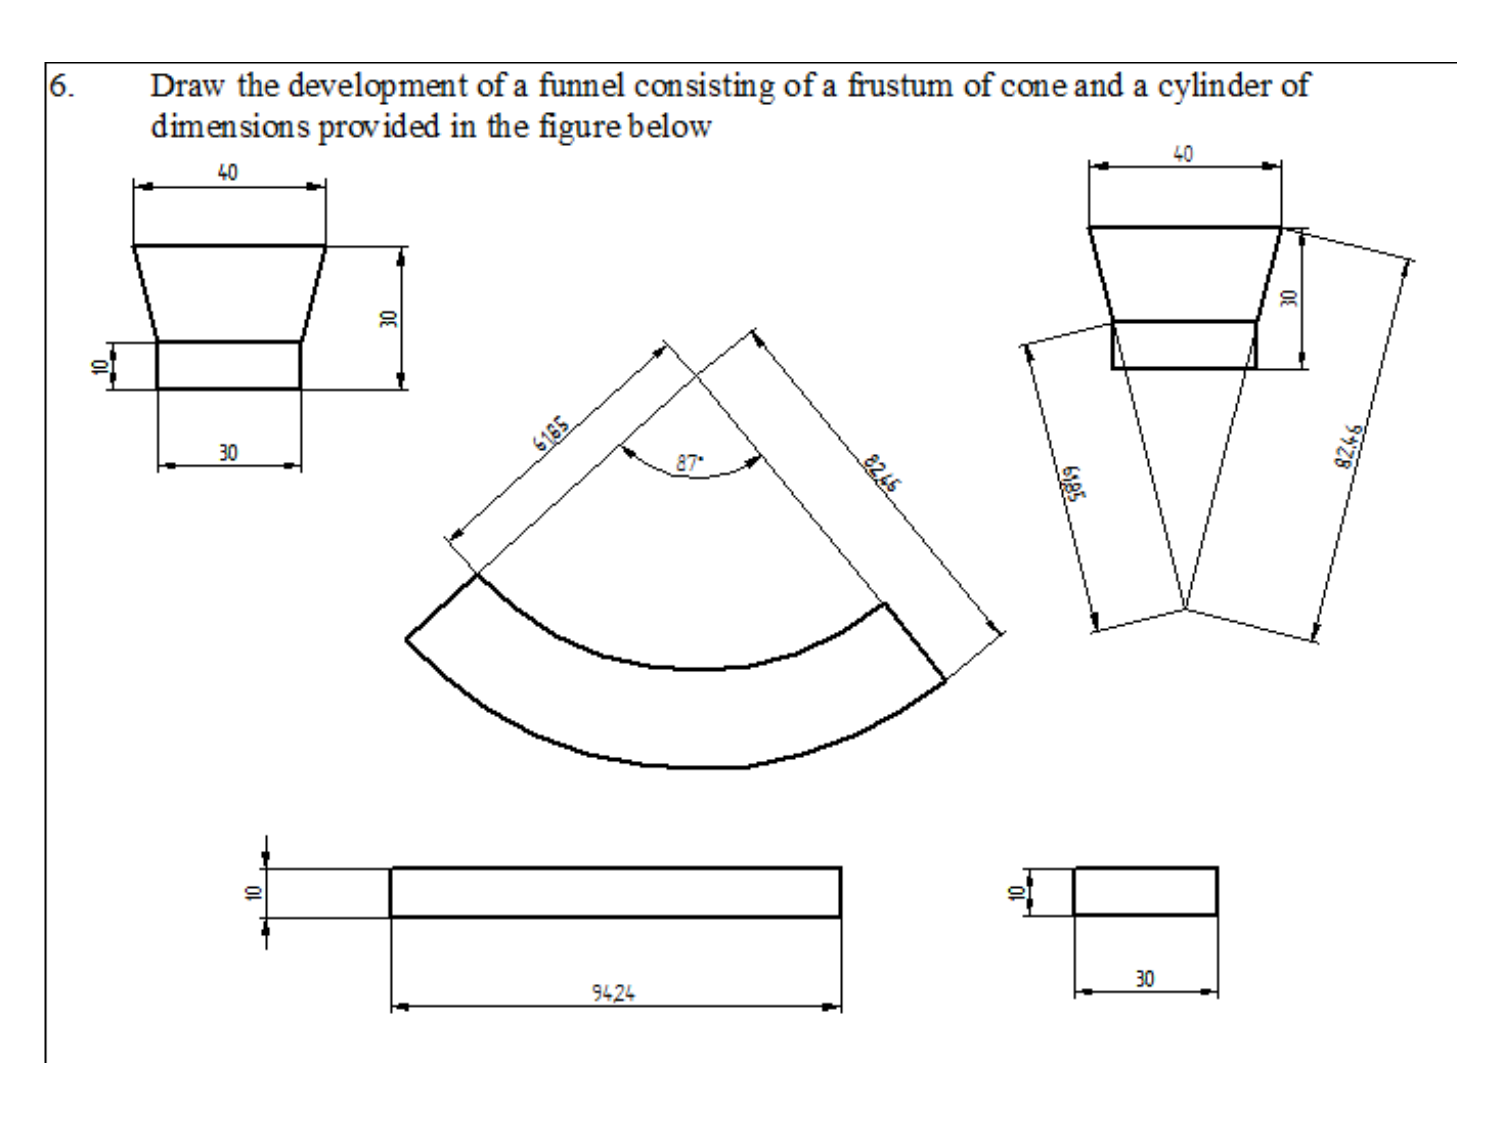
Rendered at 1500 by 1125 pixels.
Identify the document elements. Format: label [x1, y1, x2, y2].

picture [42, 62, 1457, 1063]
